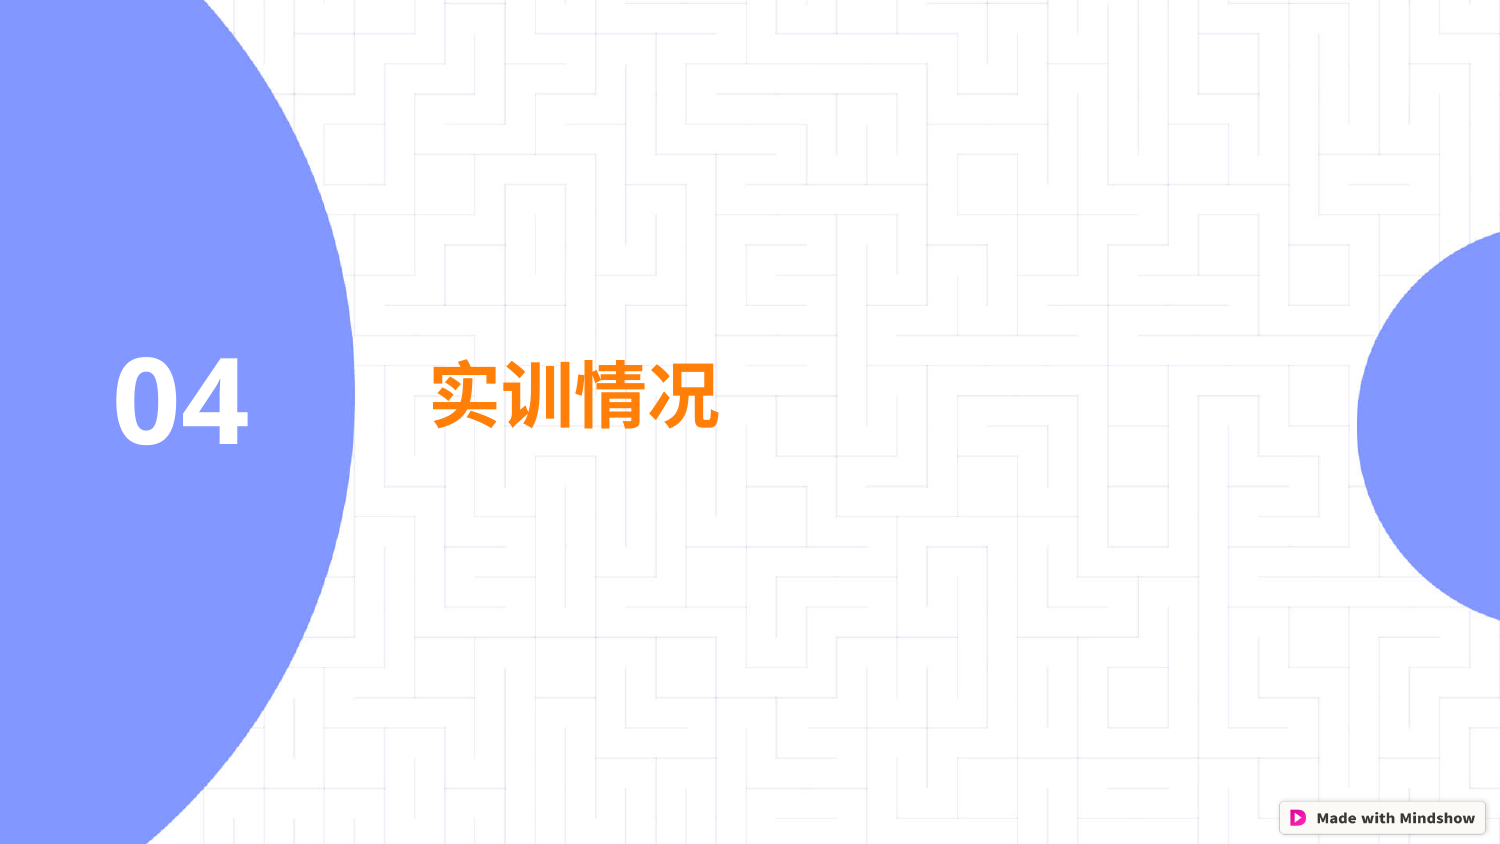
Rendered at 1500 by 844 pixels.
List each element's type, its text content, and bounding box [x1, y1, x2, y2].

text_box 实训情况 [414, 164, 1251, 624]
picture [0, 0, 1500, 844]
text_box 04 [97, 294, 336, 499]
